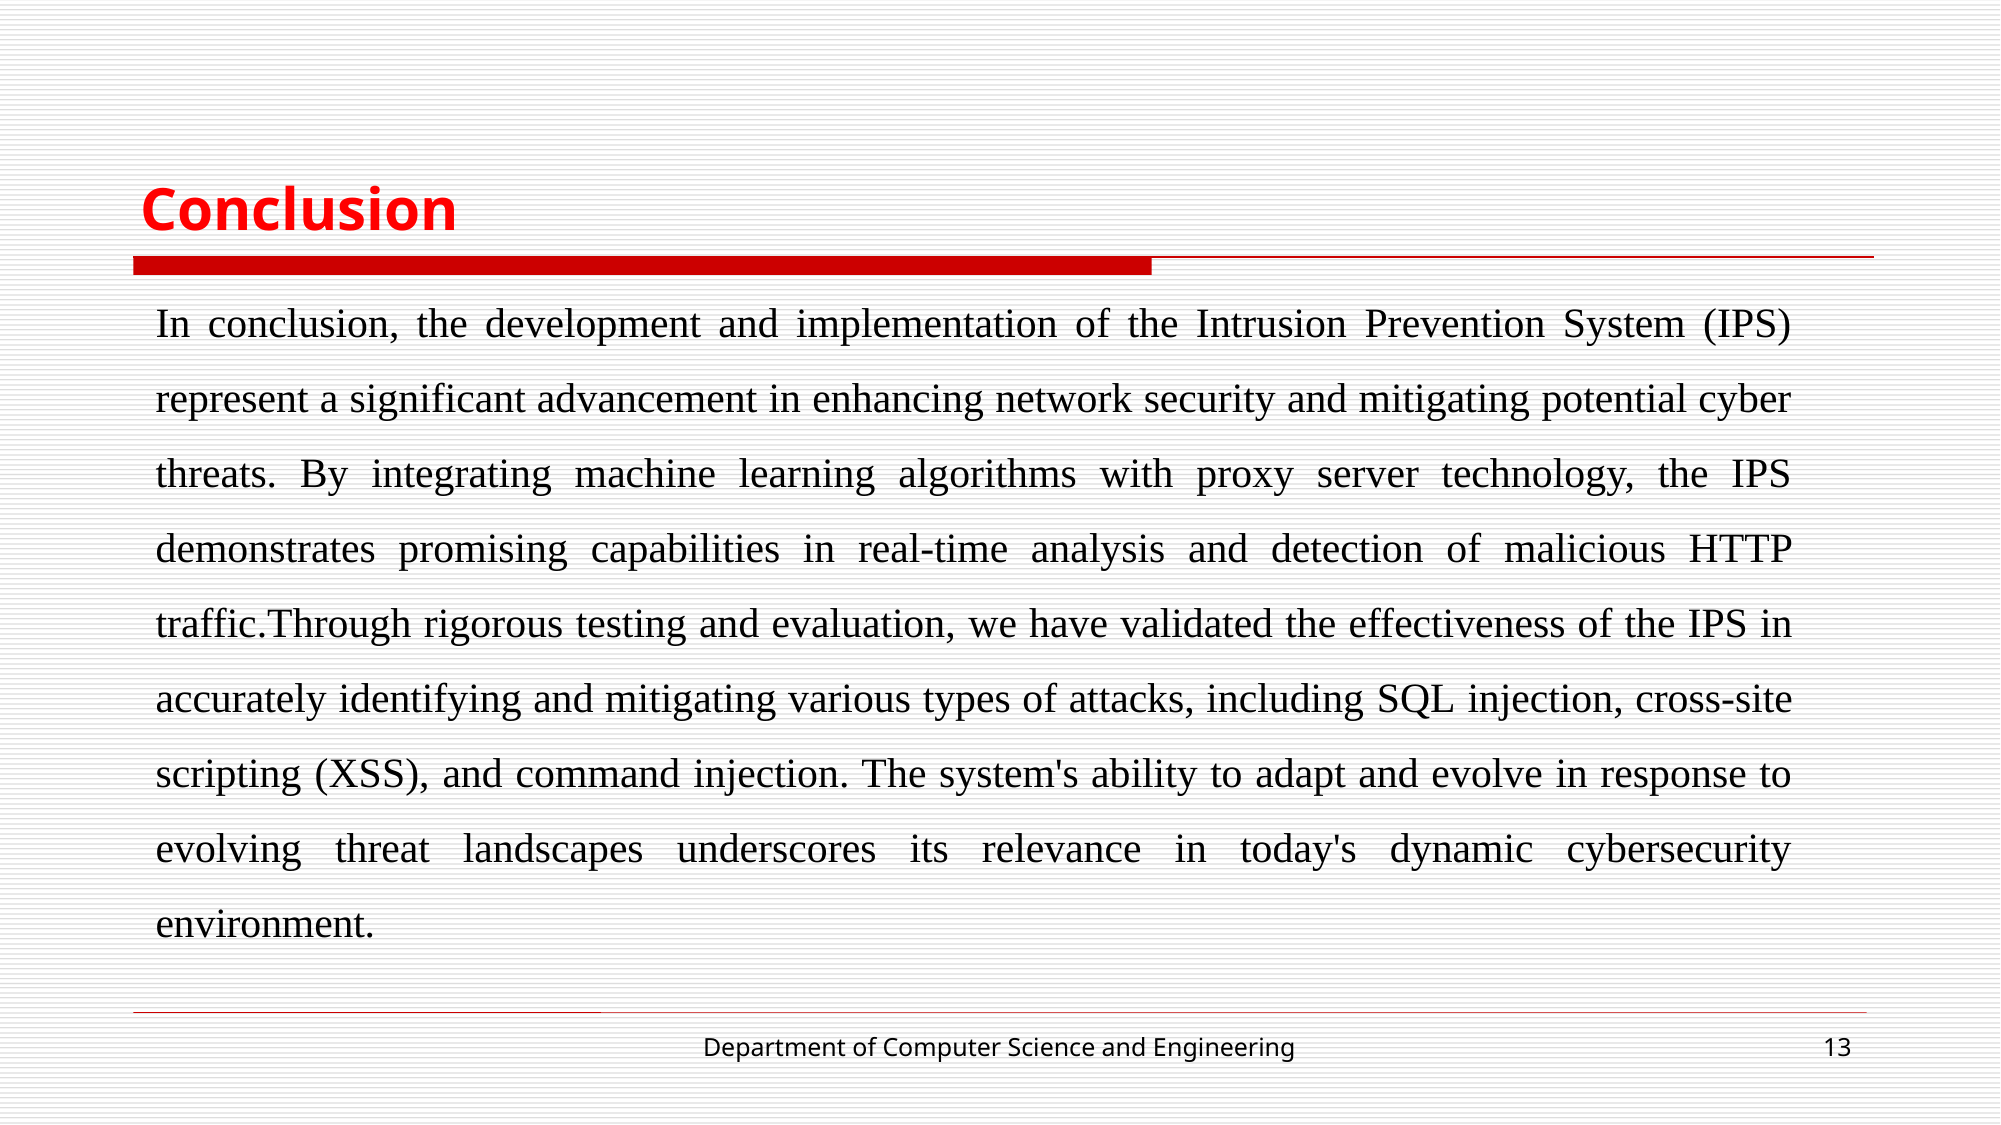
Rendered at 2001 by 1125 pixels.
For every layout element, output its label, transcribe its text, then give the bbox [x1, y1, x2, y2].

slide_number 13 [1433, 1024, 1867, 1103]
slide_number [133, 1024, 567, 1103]
title Conclusion [125, 50, 1876, 250]
list In conclusion, the development and implementation of the Intrusion Prevention System (IPS) represent a significant advancement in enhancing network security and mitigating potential cyber threats. By integrating machine learning algorithms with proxy server technology, the IPS demonstrates promising capabilities in real-time analysis and detection of malicious HTTP traffic.Through rigorous testing and evaluation, we have validated the effectiveness of the IPS in accurately identifying and mitigating various types of attacks, including SQL injection, cross-site scripting (XSS), and command injection. The system's ability to adapt and evolve in response to evolving threat landscapes underscores its relevance in today's dynamic cybersecurity environment. [133, 263, 1884, 964]
picture [0, 0, 2001, 1125]
footer Department of Computer Science and Engineering [683, 1024, 1317, 1103]
